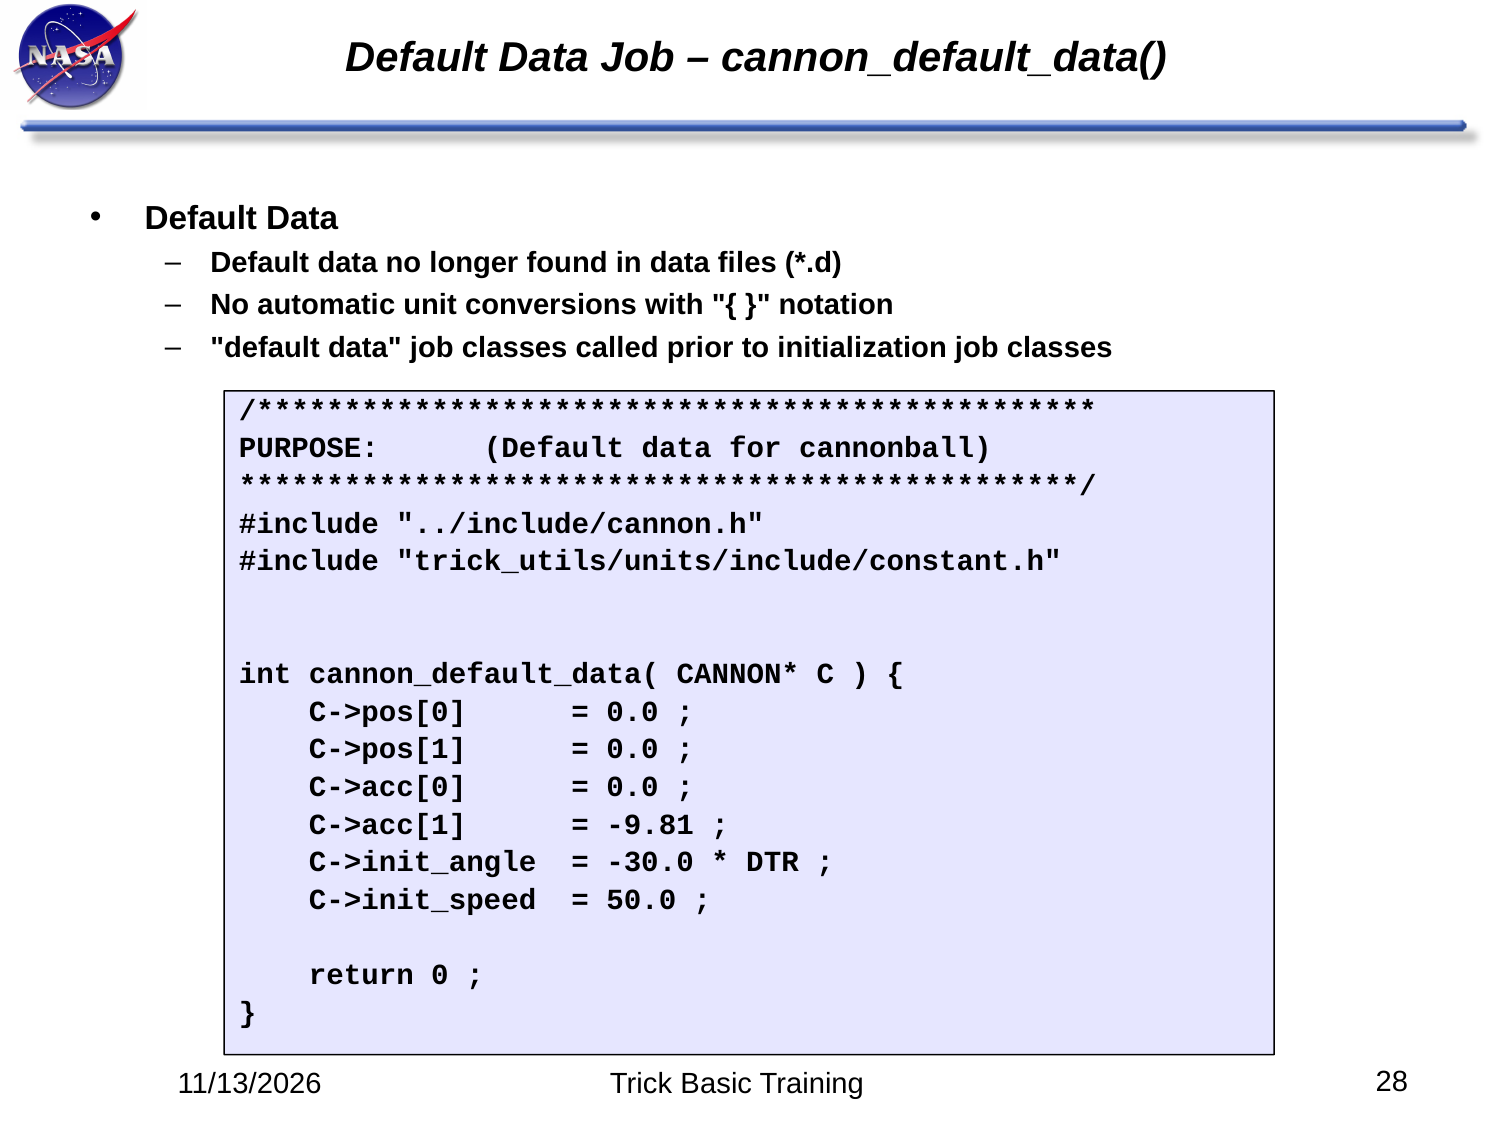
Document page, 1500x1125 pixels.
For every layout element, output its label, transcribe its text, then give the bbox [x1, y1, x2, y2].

picture [0, 0, 147, 110]
title Default Data Job – cannon_default_data() [149, 19, 1363, 99]
slide_number 28 [1072, 1054, 1424, 1115]
text_box [224, 1036, 1275, 1055]
text_box /************************************************ PURPOSE: (Default data for cannonball) ************************************************/ #include "../include/cannon.h" #include "trick_utils/units/include/constant.h" int cannon_default_data( CANNON* C ) { C->pos[0] = 0.0 ; C->pos[1] = 0.0 ; C->acc[0] = 0.0 ; C->acc[1] = -9.81 ; C->init_angle = -30.0 * DTR ; C->init_speed = 50.0 ; return 0 ; } [224, 390, 1275, 1036]
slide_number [74, 1056, 425, 1107]
list Default Data Default data no longer found in data files (*.d) No automatic unit conversions with "{ }" notation "default data" job classes called prior to initialization job classes [75, 187, 1425, 375]
footer Trick Basic Training [499, 1056, 975, 1116]
picture [16, 114, 1484, 154]
